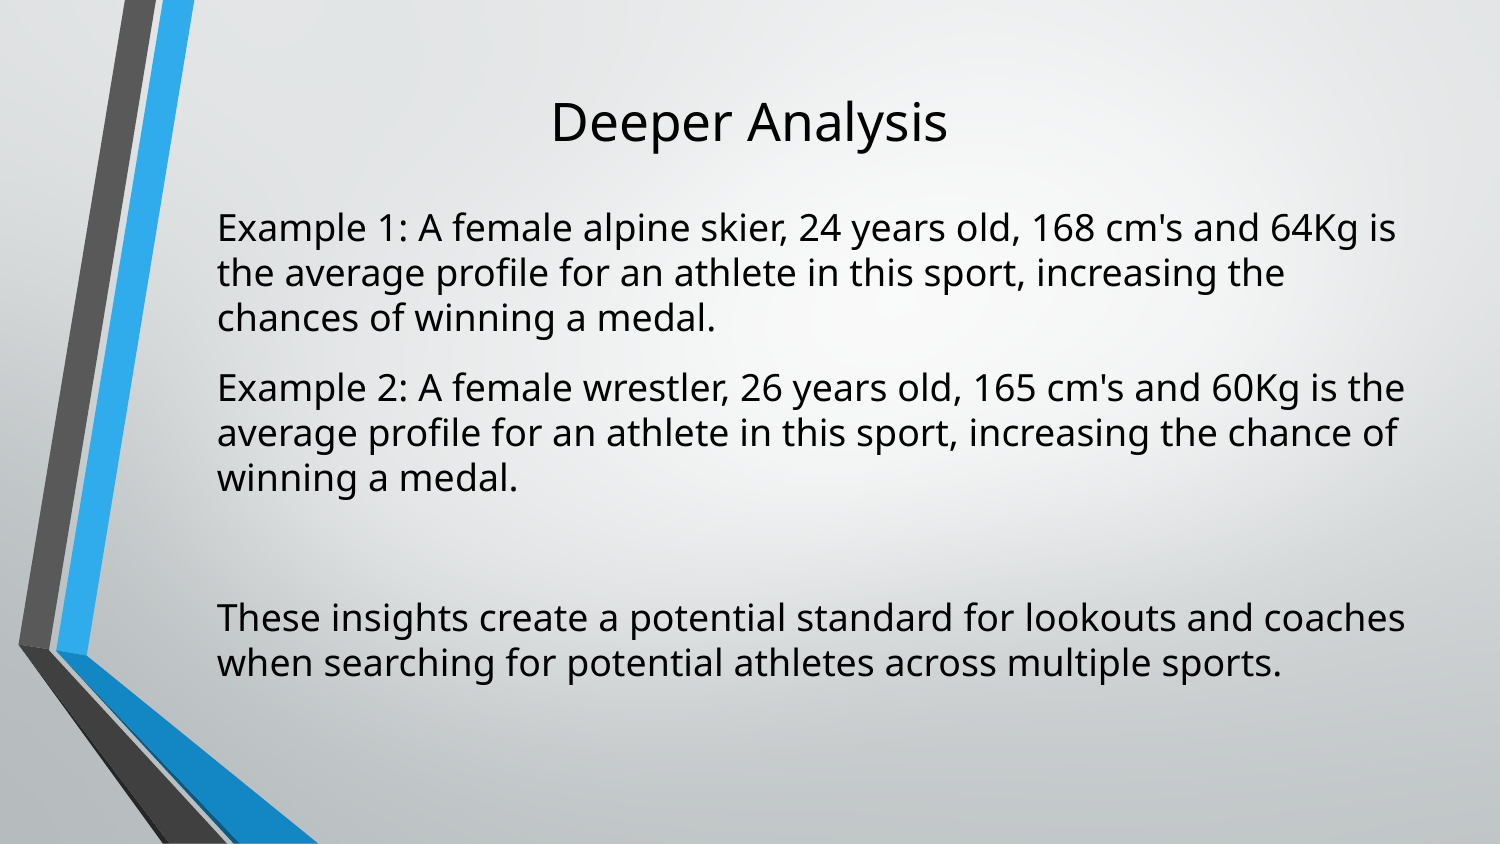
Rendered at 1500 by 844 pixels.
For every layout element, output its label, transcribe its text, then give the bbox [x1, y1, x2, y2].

title Deeper Analysis [51, 72, 1449, 167]
list Example 1: A female alpine skier, 24 years old, 168 cm's and 64Kg is the average profile for an athlete in this sport, increasing the chances of winning a medal. Example 2: A female wrestler, 26 years old, 165 cm's and 60Kg is the average profile for an athlete in this sport, increasing the chance of winning a medal. These insights create a potential standard for lookouts and coaches when searching for potential athletes across multiple sports. [201, 189, 1449, 750]
